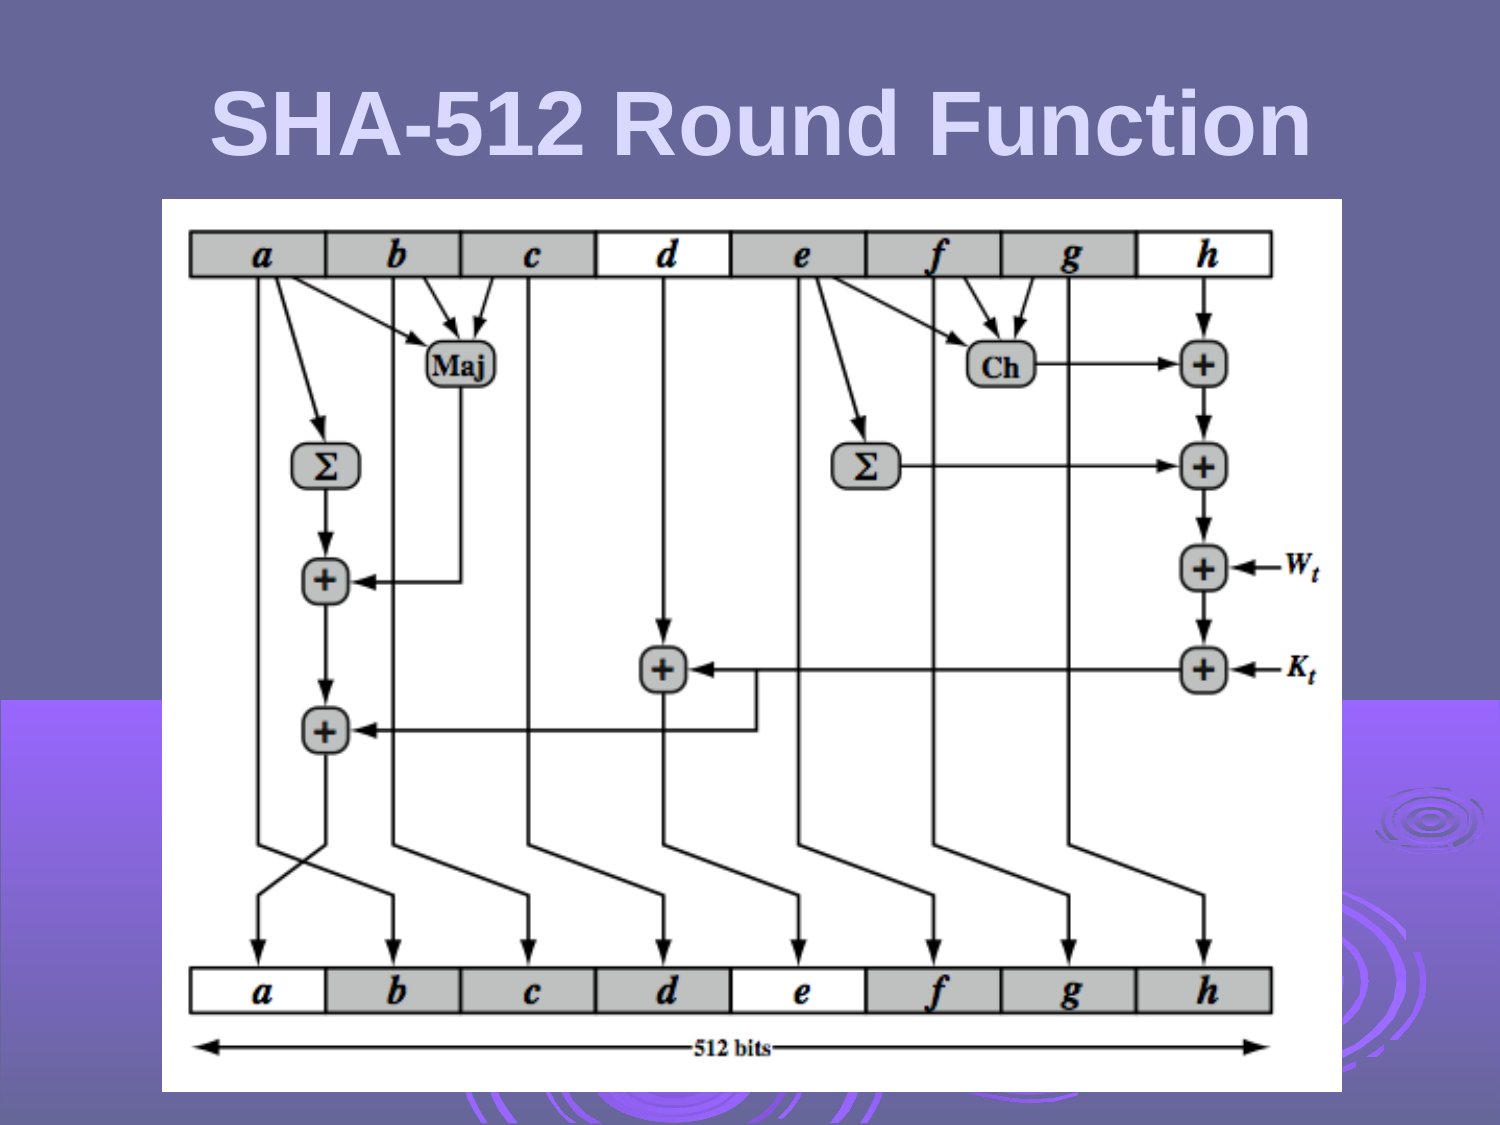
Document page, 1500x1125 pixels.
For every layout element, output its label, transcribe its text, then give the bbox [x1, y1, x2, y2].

text_box SHA-512 Round Function [87, 24, 1438, 212]
picture [162, 199, 1342, 1095]
